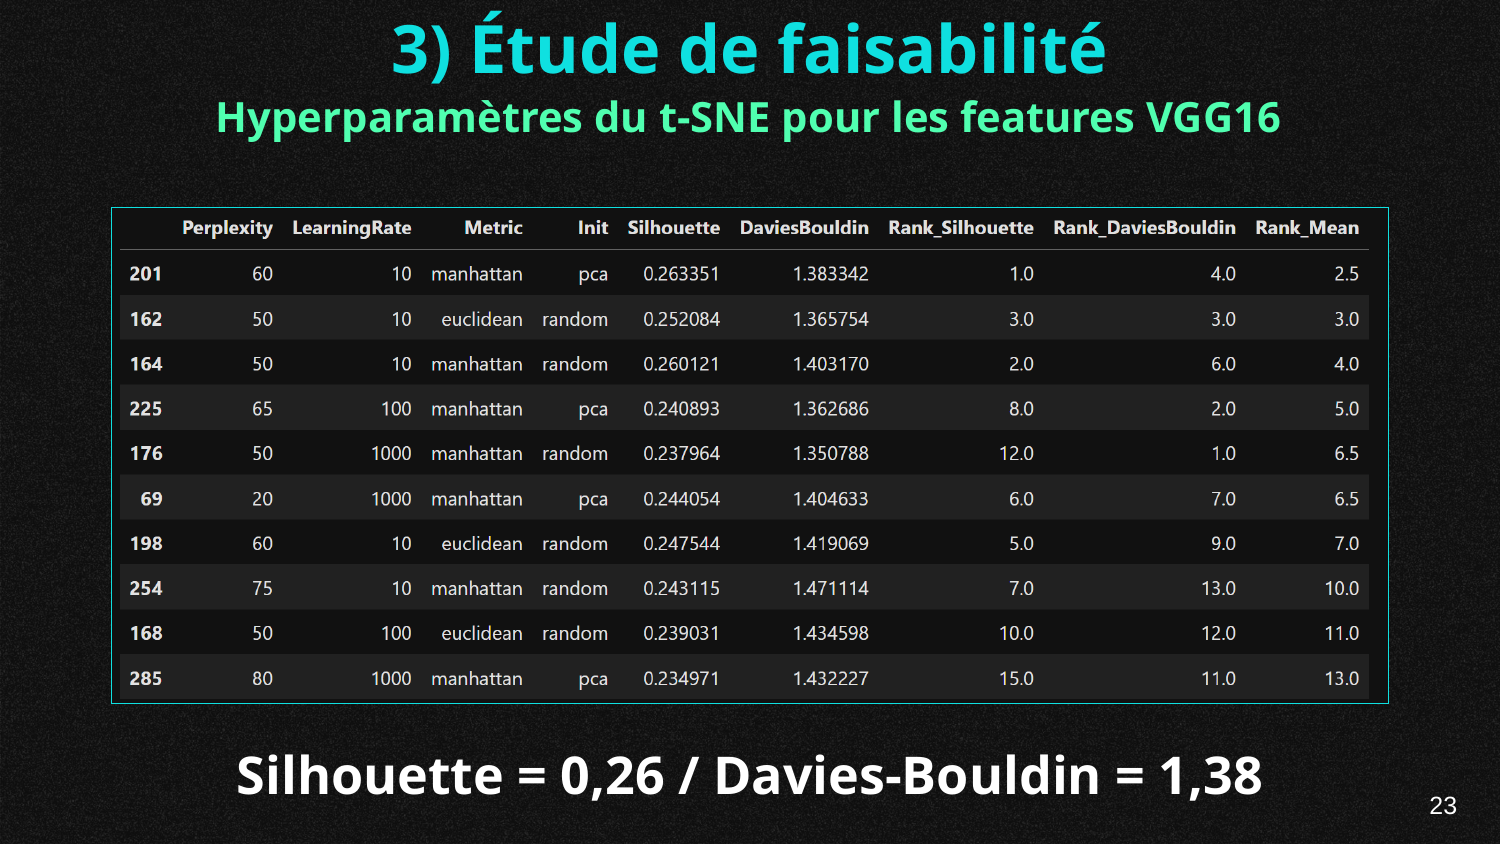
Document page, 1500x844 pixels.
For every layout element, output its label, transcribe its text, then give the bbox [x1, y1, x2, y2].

text_box Hyperparamètres du t-SNE pour les features VGG16 [0, 75, 1499, 154]
picture [111, 206, 1389, 704]
text_box 3) Étude de faisabilité [0, 0, 1500, 113]
text_box Silhouette = 0,26 / Davies-Bouldin = 1,38 [64, 727, 1436, 844]
